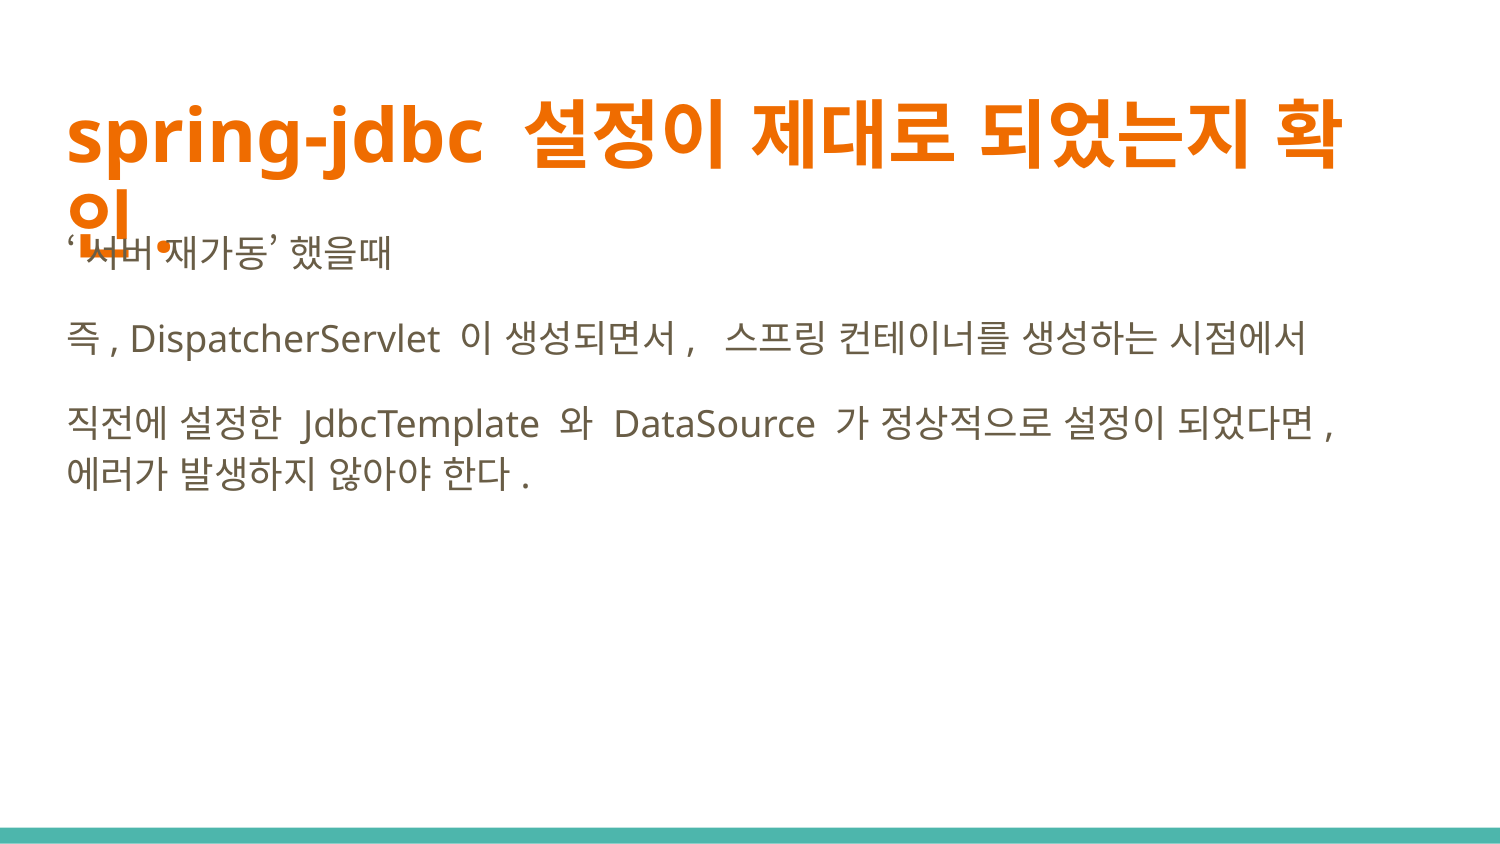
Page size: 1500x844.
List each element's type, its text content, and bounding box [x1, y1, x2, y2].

list ‘서버 재가동’ 했을때 즉, DispatcherServlet 이 생성되면서, 스프링 컨테이너를 생성하는 시점에서 직전에 설정한 JdbcTemplate 와 DataSource 가 정상적으로 설정이 되었다면, 에러가 발생하지 않아야 한다. [51, 207, 1449, 750]
title spring-jdbc 설정이 제대로 되었는지 확인. [51, 72, 1449, 189]
